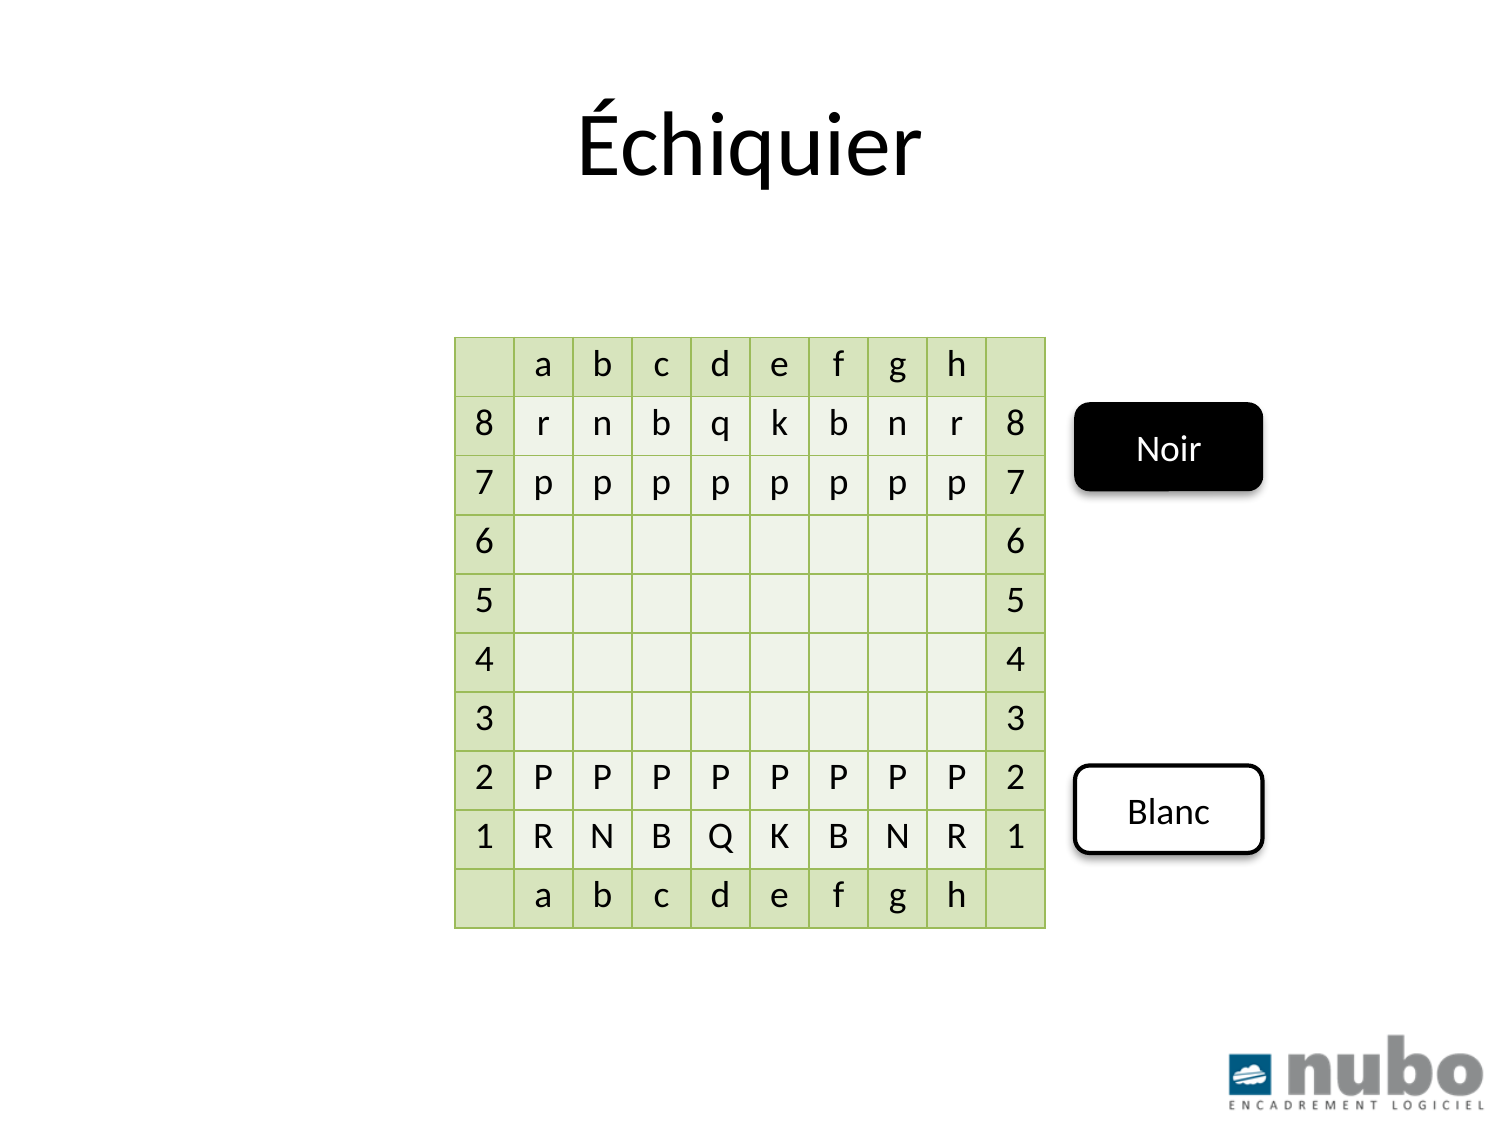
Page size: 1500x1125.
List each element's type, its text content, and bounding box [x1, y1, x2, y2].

table_header a [515, 338, 572, 396]
table_cell [751, 693, 808, 750]
text_box Blanc [1072, 763, 1265, 856]
table_cell p [751, 456, 808, 514]
table_cell [928, 575, 985, 632]
table_cell [633, 634, 690, 691]
table_header [987, 338, 1044, 396]
table_cell P [692, 752, 749, 809]
table_cell [633, 575, 690, 632]
table_cell 5 [456, 575, 513, 632]
text_box Noir [1074, 402, 1264, 492]
table_cell R [928, 811, 985, 868]
table_cell p [574, 456, 631, 514]
table_cell 4 [456, 634, 513, 691]
table_cell p [810, 456, 867, 514]
table_cell B [810, 811, 867, 868]
table_cell P [515, 752, 572, 809]
table_cell b [810, 397, 867, 455]
table_cell 5 [987, 575, 1044, 632]
table_cell [574, 575, 631, 632]
table_cell [633, 693, 690, 750]
table_cell [515, 693, 572, 750]
table_cell p [692, 456, 749, 514]
table_header e [751, 338, 808, 396]
table_header h [928, 338, 985, 396]
table_cell P [928, 752, 985, 809]
table_cell 6 [456, 516, 513, 573]
table_cell N [869, 811, 926, 868]
table_cell P [574, 752, 631, 809]
table_cell Q [692, 811, 749, 868]
title Échiquier [75, 45, 1425, 233]
table_header d [692, 338, 749, 396]
table_cell 3 [987, 693, 1044, 750]
table_cell [515, 516, 572, 573]
table_cell [692, 575, 749, 632]
table_cell [574, 516, 631, 573]
table_cell 6 [987, 516, 1044, 573]
table_cell d [692, 870, 749, 927]
table_cell P [751, 752, 808, 809]
table_cell [515, 634, 572, 691]
table_cell [751, 634, 808, 691]
table_cell [987, 870, 1044, 927]
table_cell 7 [456, 456, 513, 514]
table_cell N [574, 811, 631, 868]
table_cell [751, 575, 808, 632]
table_cell [515, 575, 572, 632]
table_cell [928, 516, 985, 573]
table_cell c [633, 870, 690, 927]
table_cell [633, 516, 690, 573]
table_cell [692, 693, 749, 750]
table_cell r [515, 397, 572, 455]
table_cell 8 [456, 397, 513, 455]
table_header g [869, 338, 926, 396]
table_cell K [751, 811, 808, 868]
table_cell p [515, 456, 572, 514]
table_cell b [574, 870, 631, 927]
table_cell [869, 575, 926, 632]
table_cell [810, 693, 867, 750]
table_cell q [692, 397, 749, 455]
table_cell 8 [987, 397, 1044, 455]
table_cell 3 [456, 693, 513, 750]
table_cell 7 [987, 456, 1044, 514]
table_cell 1 [987, 811, 1044, 868]
table_cell h [928, 870, 985, 927]
table_cell [928, 693, 985, 750]
table_cell n [574, 397, 631, 455]
table_cell g [869, 870, 926, 927]
table_cell [869, 693, 926, 750]
table_cell [928, 634, 985, 691]
table_header [456, 338, 513, 396]
table_cell [751, 516, 808, 573]
table_cell [810, 575, 867, 632]
table_cell 4 [987, 634, 1044, 691]
table_cell P [633, 752, 690, 809]
table_cell B [633, 811, 690, 868]
table_cell r [928, 397, 985, 455]
table_cell [456, 870, 513, 927]
table_cell 1 [456, 811, 513, 868]
table_cell R [515, 811, 572, 868]
table_header c [633, 338, 690, 396]
table_cell p [633, 456, 690, 514]
table_cell [810, 634, 867, 691]
table_cell e [751, 870, 808, 927]
table_cell P [810, 752, 867, 809]
table_cell 2 [987, 752, 1044, 809]
table_cell [869, 516, 926, 573]
table_cell [810, 516, 867, 573]
table_header f [810, 338, 867, 396]
table_cell k [751, 397, 808, 455]
table_cell b [633, 397, 690, 455]
table_cell 2 [456, 752, 513, 809]
table_cell n [869, 397, 926, 455]
picture [1226, 1032, 1488, 1113]
table_cell P [869, 752, 926, 809]
table_cell [574, 634, 631, 691]
table_cell [869, 634, 926, 691]
table_cell [574, 693, 631, 750]
table_header b [574, 338, 631, 396]
table_cell a [515, 870, 572, 927]
table_cell f [810, 870, 867, 927]
table_cell [692, 634, 749, 691]
table_cell p [869, 456, 926, 514]
table_cell p [928, 456, 985, 514]
table_cell [692, 516, 749, 573]
